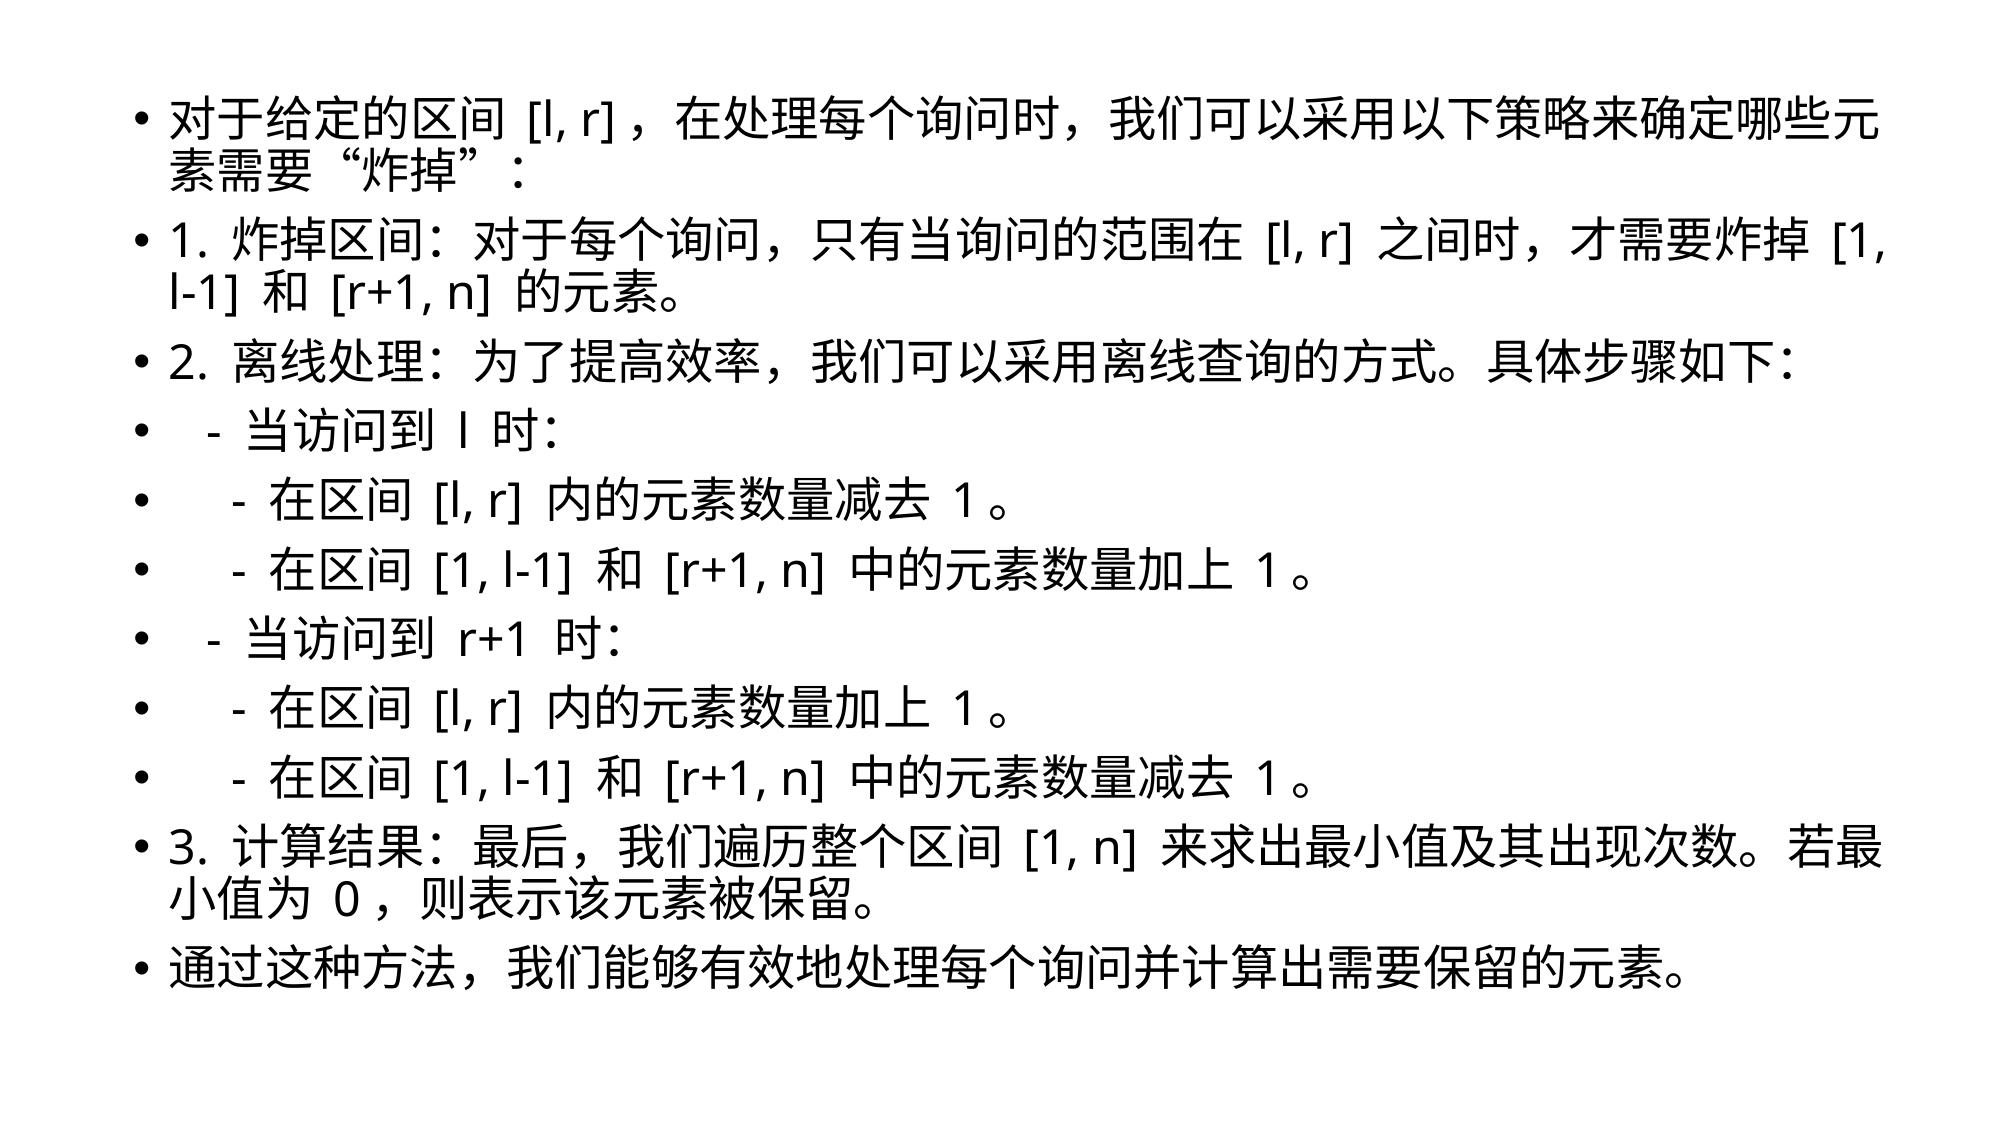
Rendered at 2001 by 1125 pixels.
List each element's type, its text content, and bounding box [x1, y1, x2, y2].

list 对于给定的区间 [l, r]，在处理每个询问时，我们可以采用以下策略来确定哪些元素需要“炸掉”： 1. 炸掉区间：对于每个询问，只有当询问的范围在 [l, r] 之间时，才需要炸掉 [1, l-1] 和 [r+1, n] 的元素。 2. 离线处理：为了提高效率，我们可以采用离线查询的方式。具体步骤如下： - 当访问到 l 时： - 在区间 [l, r] 内的元素数量减去 1。 - 在区间 [1, l-1] 和 [r+1, n] 中的元素数量加上 1。 - 当访问到 r+1 时： - 在区间 [l, r] 内的元素数量加上 1。 - 在区间 [1, l-1] 和 [r+1, n] 中的元素数量减去 1。 3. 计算结果：最后，我们遍历整个区间 [1, n] 来求出最小值及其出现次数。若最小值为 0，则表示该元素被保留。 通过这种方法，我们能够有效地处理每个询问并计算出需要保留的元素。 [118, 87, 1908, 1014]
